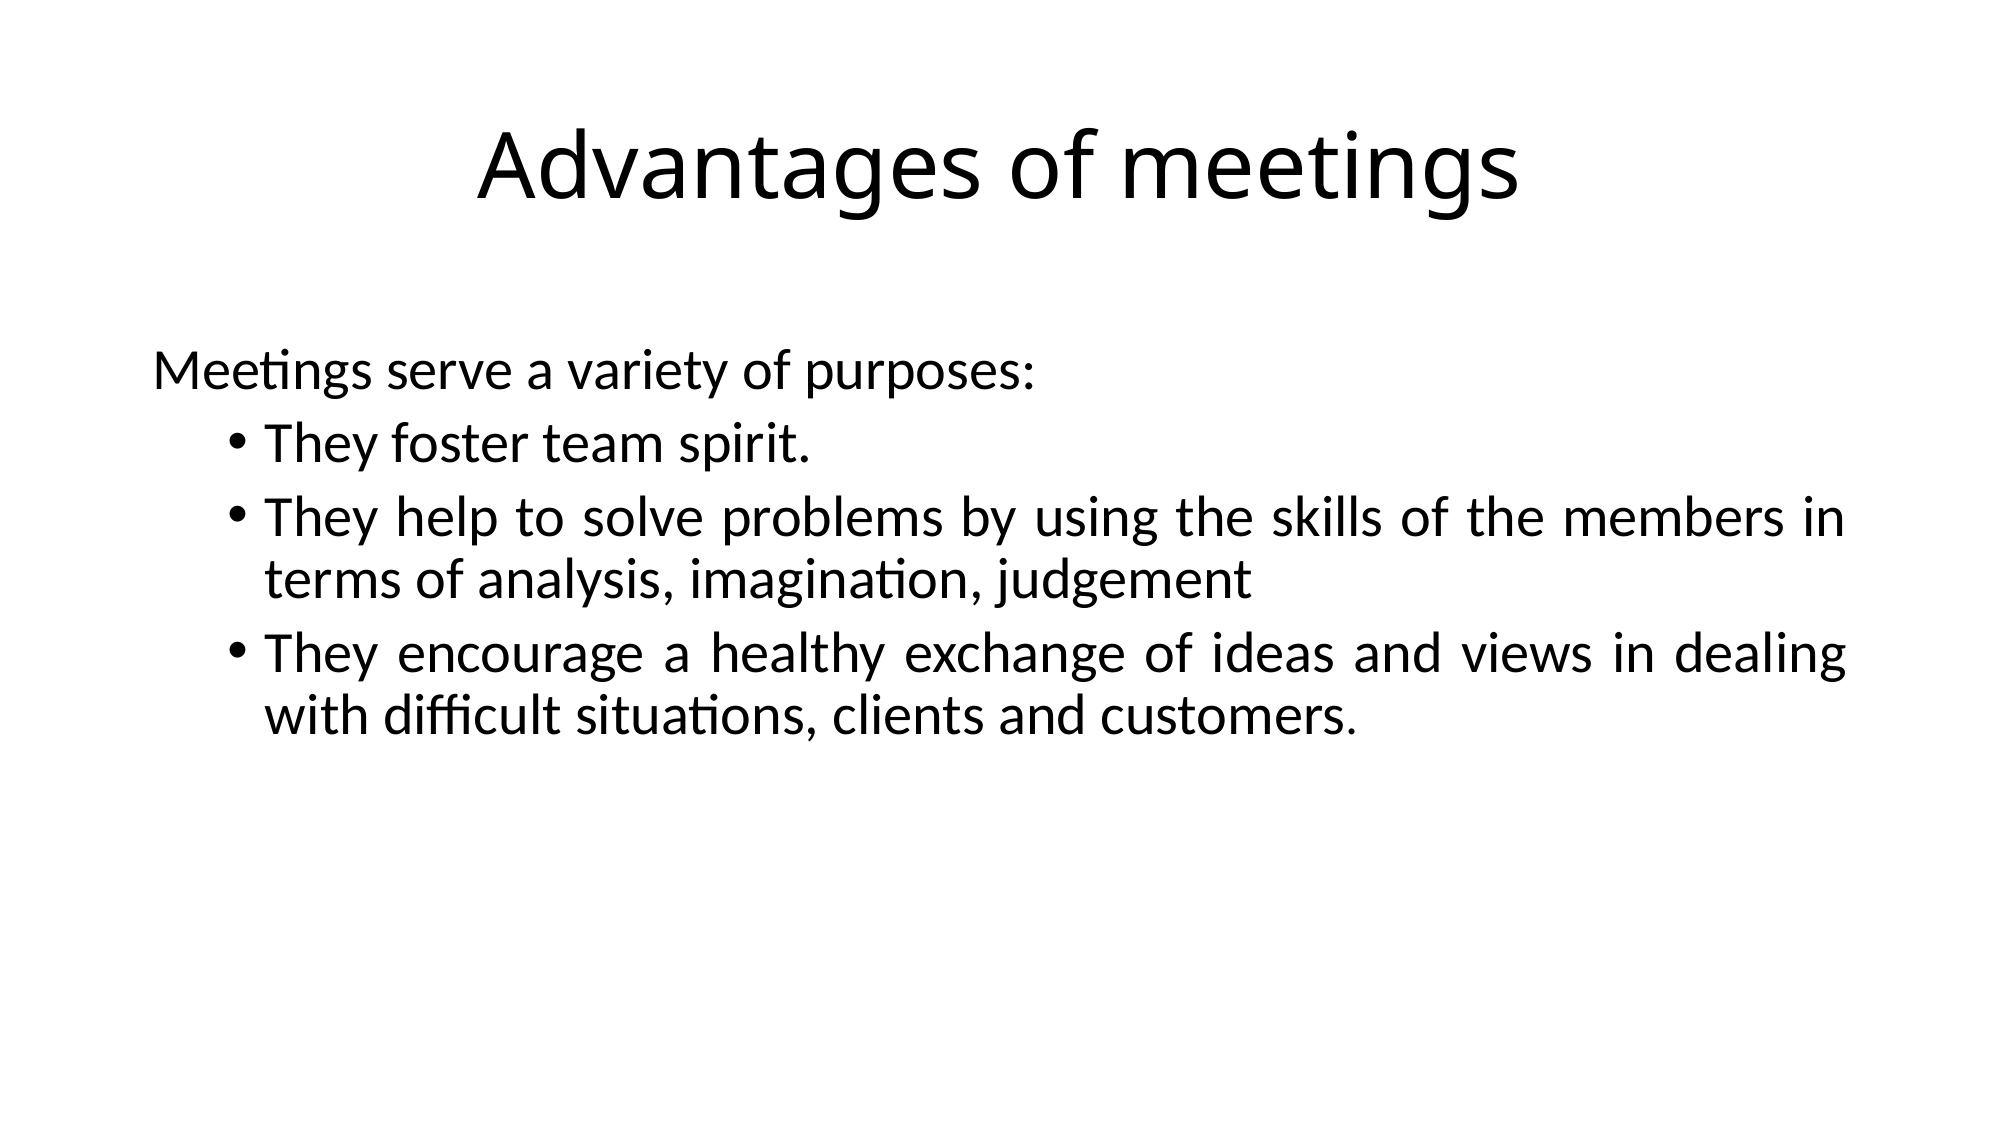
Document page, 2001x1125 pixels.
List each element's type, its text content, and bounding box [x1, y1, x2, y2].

list Meetings serve a variety of purposes: They foster team spirit. They help to solve problems by using the skills of the members in terms of analysis, imagination, judgement They encourage a healthy exchange of ideas and views in dealing with difficult situations, clients and customers. [137, 331, 1863, 907]
title Advantages of meetings [137, 59, 1863, 278]
